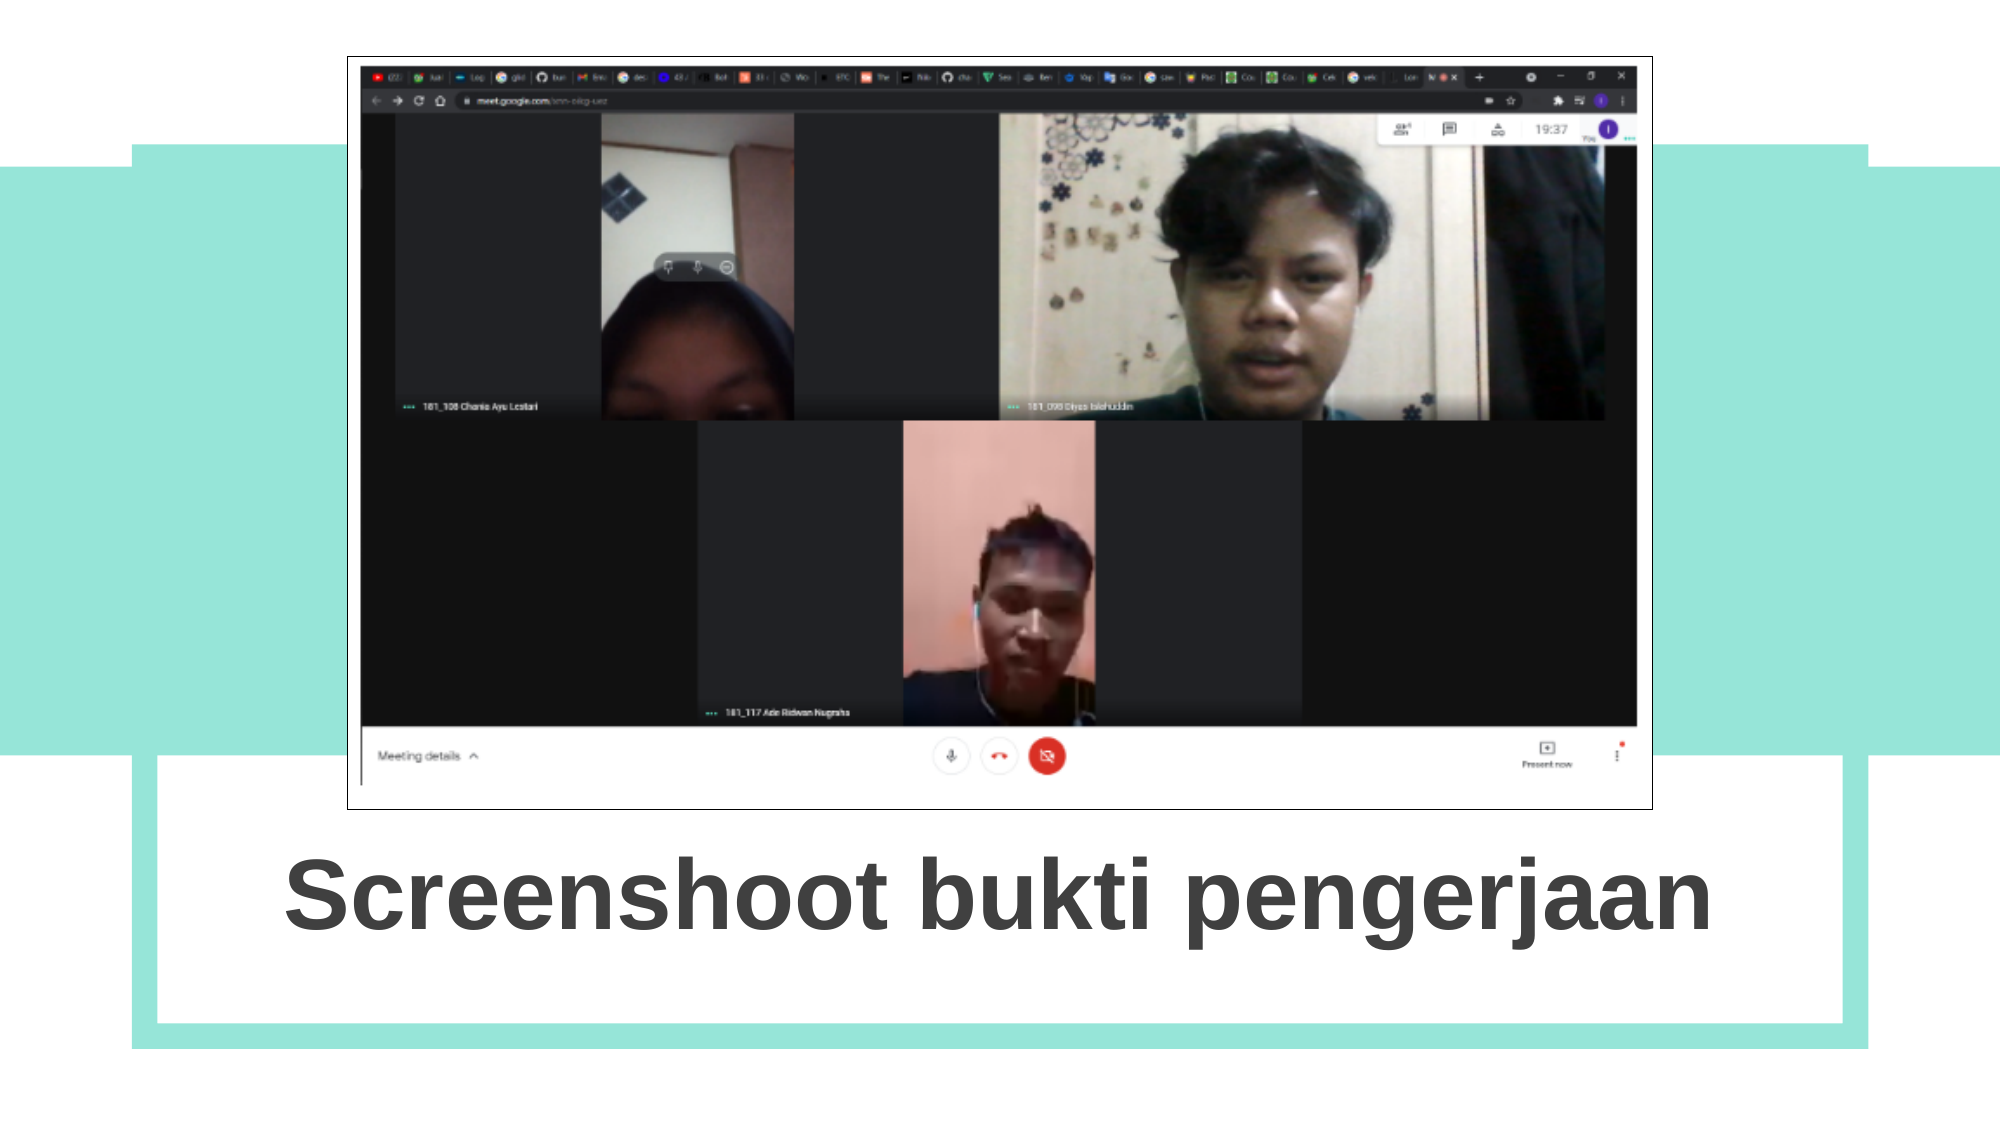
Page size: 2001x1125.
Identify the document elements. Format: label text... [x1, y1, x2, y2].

text_box [131, 143, 1869, 1050]
picture [346, 56, 1653, 810]
text_box Screenshoot bukti pengerjaan [235, 837, 1765, 957]
